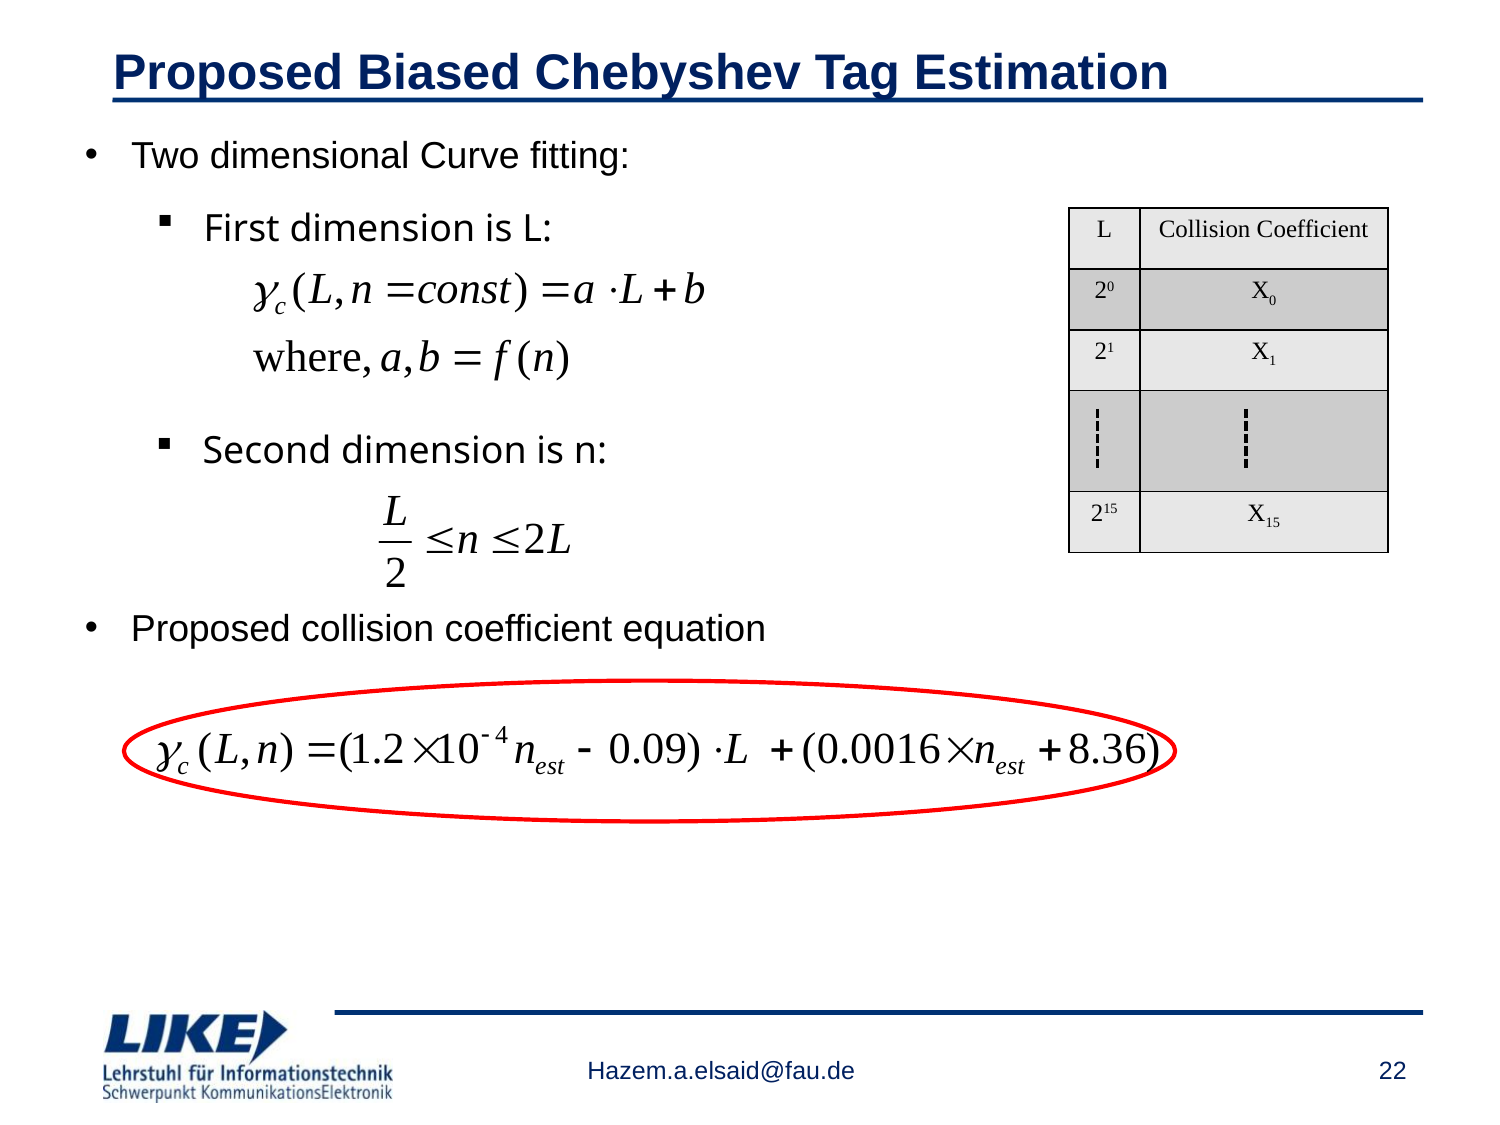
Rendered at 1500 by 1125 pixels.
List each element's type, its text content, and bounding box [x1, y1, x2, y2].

list Hazem.a.elsaid@fau.de [572, 1046, 1140, 1104]
text_box [121, 729, 143, 773]
table_cell 215 [1070, 492, 1139, 552]
table_cell X0 [1141, 270, 1387, 329]
table_cell [1070, 391, 1139, 491]
text_box [216, 793, 1083, 824]
text_box Two dimensional Curve fitting: [70, 123, 1430, 184]
table_cell X15 [1141, 492, 1387, 552]
table_header Collision Coefficient [1141, 209, 1387, 268]
text_box Proposed collision coefficient equation [70, 596, 1430, 657]
table_header L [1070, 209, 1139, 268]
table_cell [1141, 391, 1387, 491]
text_box Second dimension is n: [141, 419, 623, 479]
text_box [245, 258, 712, 392]
table_cell 20 [1070, 270, 1139, 329]
picture [103, 1010, 393, 1103]
text_box First dimension is L: [141, 196, 568, 256]
table_cell 21 [1070, 331, 1139, 390]
text_box [197, 678, 1102, 713]
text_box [148, 714, 1170, 786]
text_box [1174, 742, 1178, 760]
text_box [371, 482, 580, 598]
table_cell X1 [1141, 331, 1387, 390]
title Proposed Biased Chebyshev Tag Estimation [82, 23, 1432, 144]
